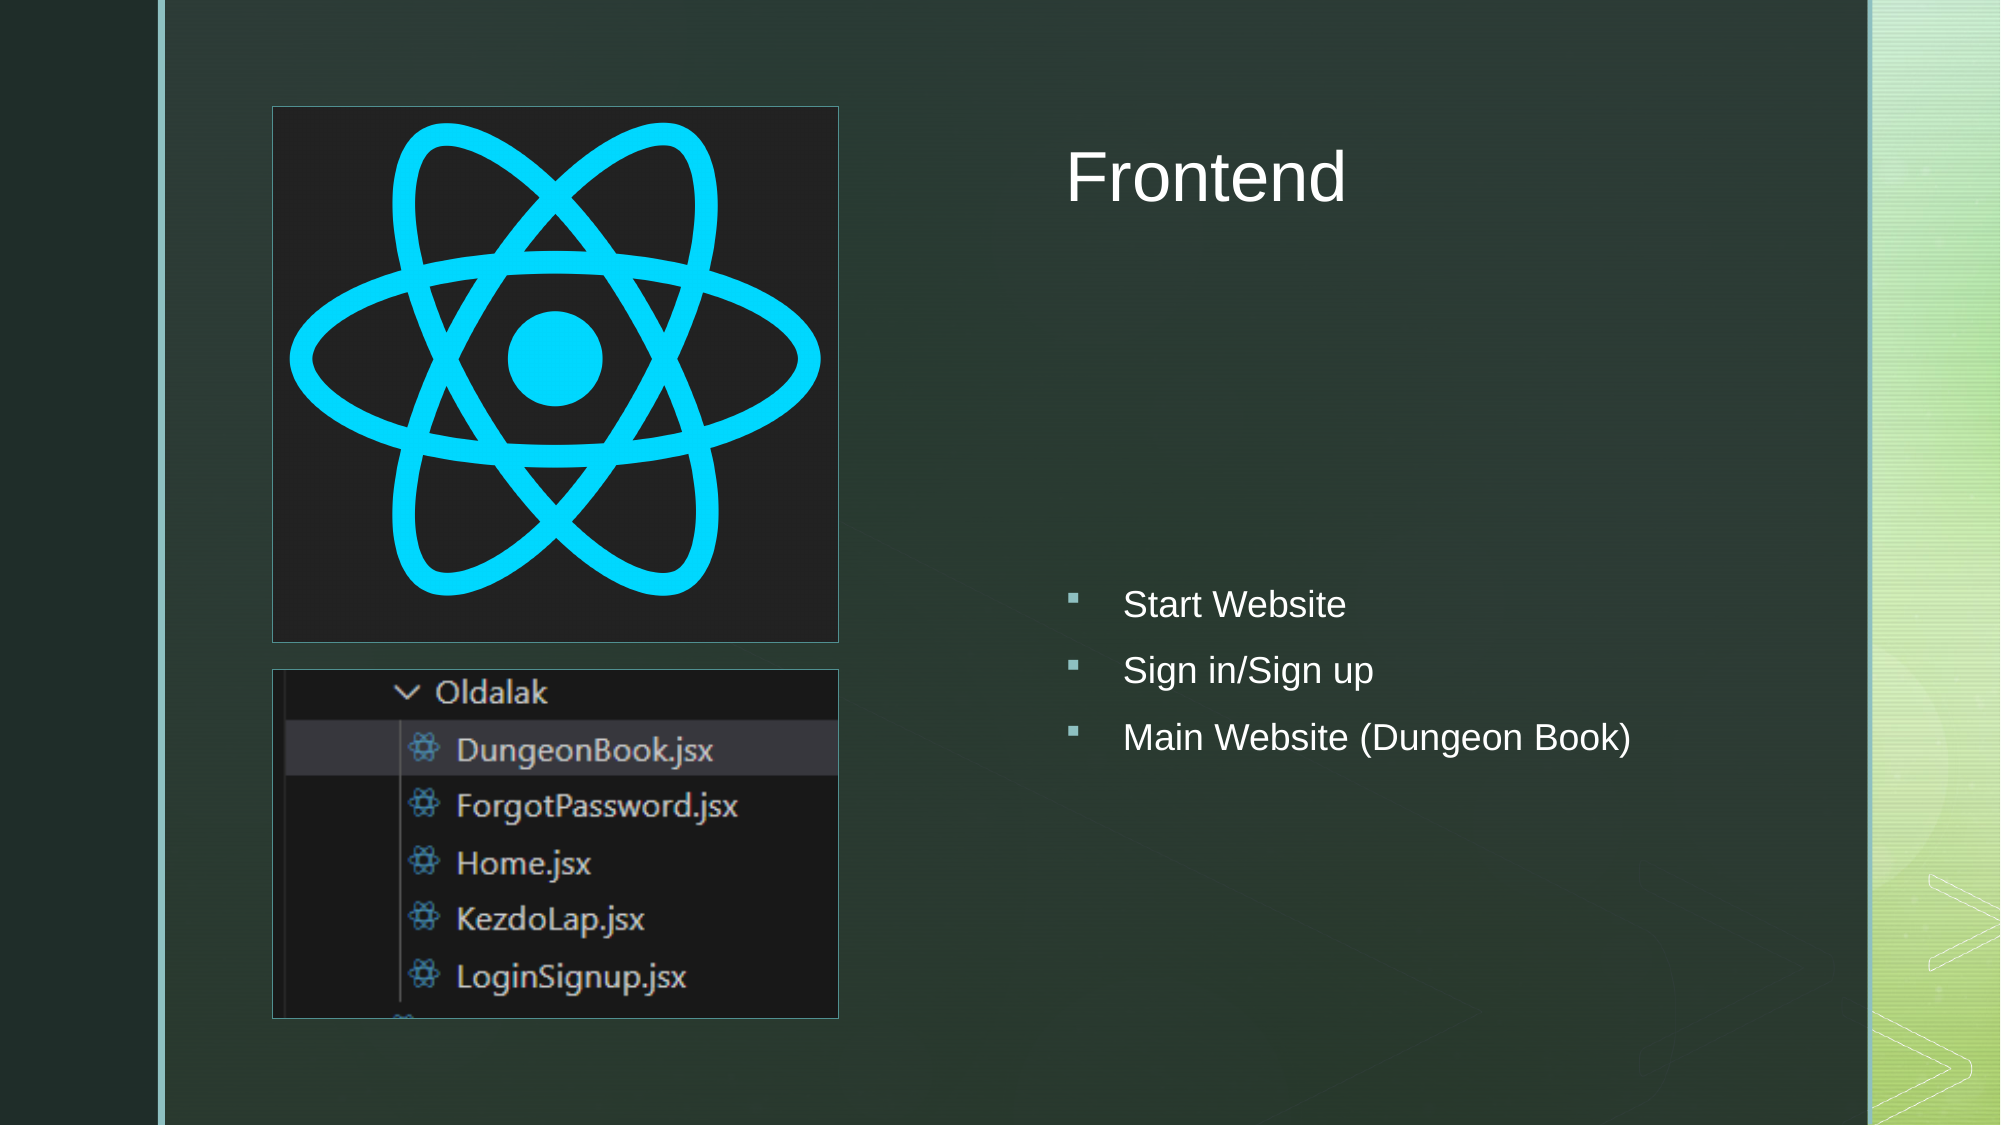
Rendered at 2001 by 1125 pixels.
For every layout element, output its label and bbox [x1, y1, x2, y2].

picture [0, 0, 2001, 1125]
list [271, 668, 839, 1020]
